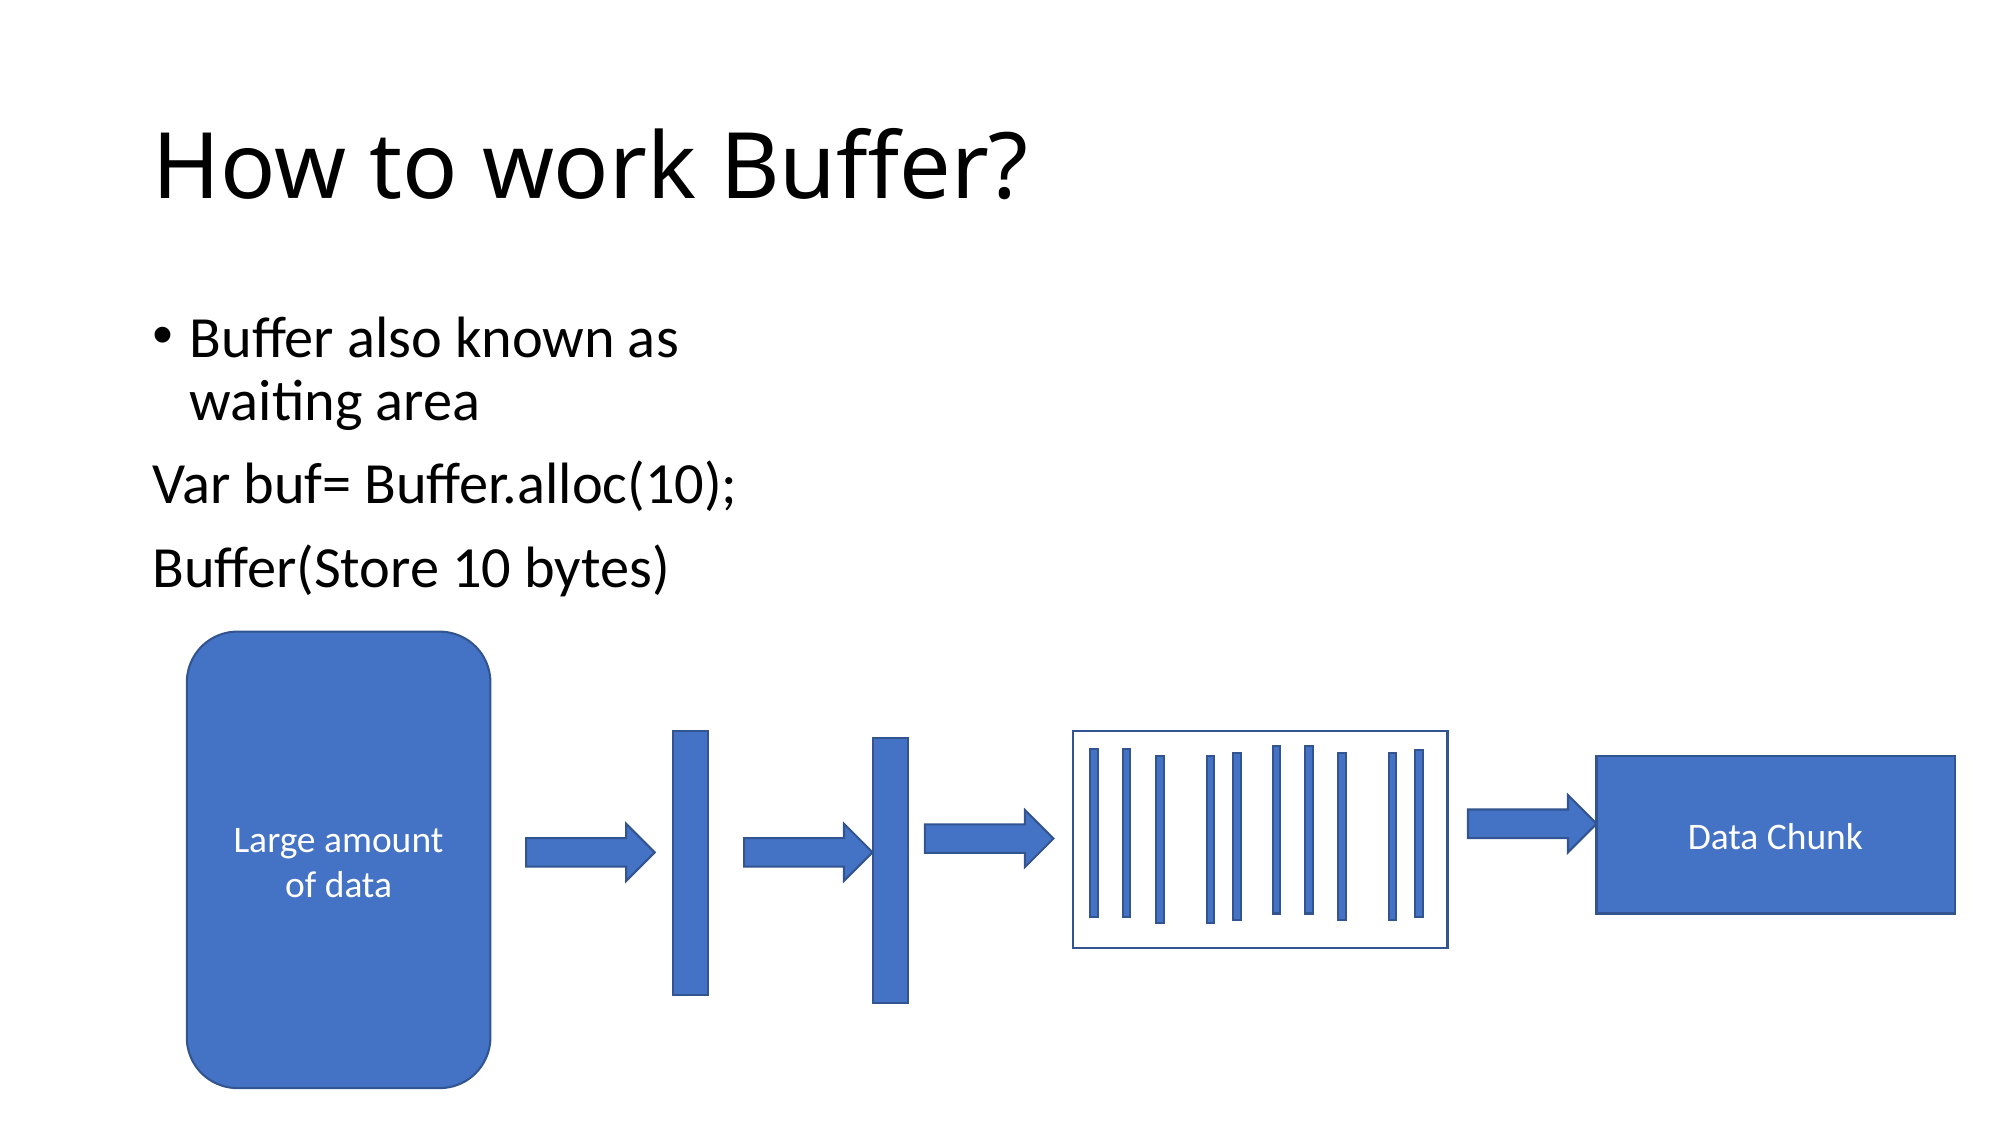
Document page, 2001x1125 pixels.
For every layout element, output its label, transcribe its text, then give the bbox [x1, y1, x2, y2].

title How to work Buffer? [137, 59, 1863, 278]
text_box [186, 631, 1955, 1089]
list Buffer also known as waiting area Var buf= Buffer.alloc(10); Buffer(Store 10 bytes) [137, 299, 834, 610]
